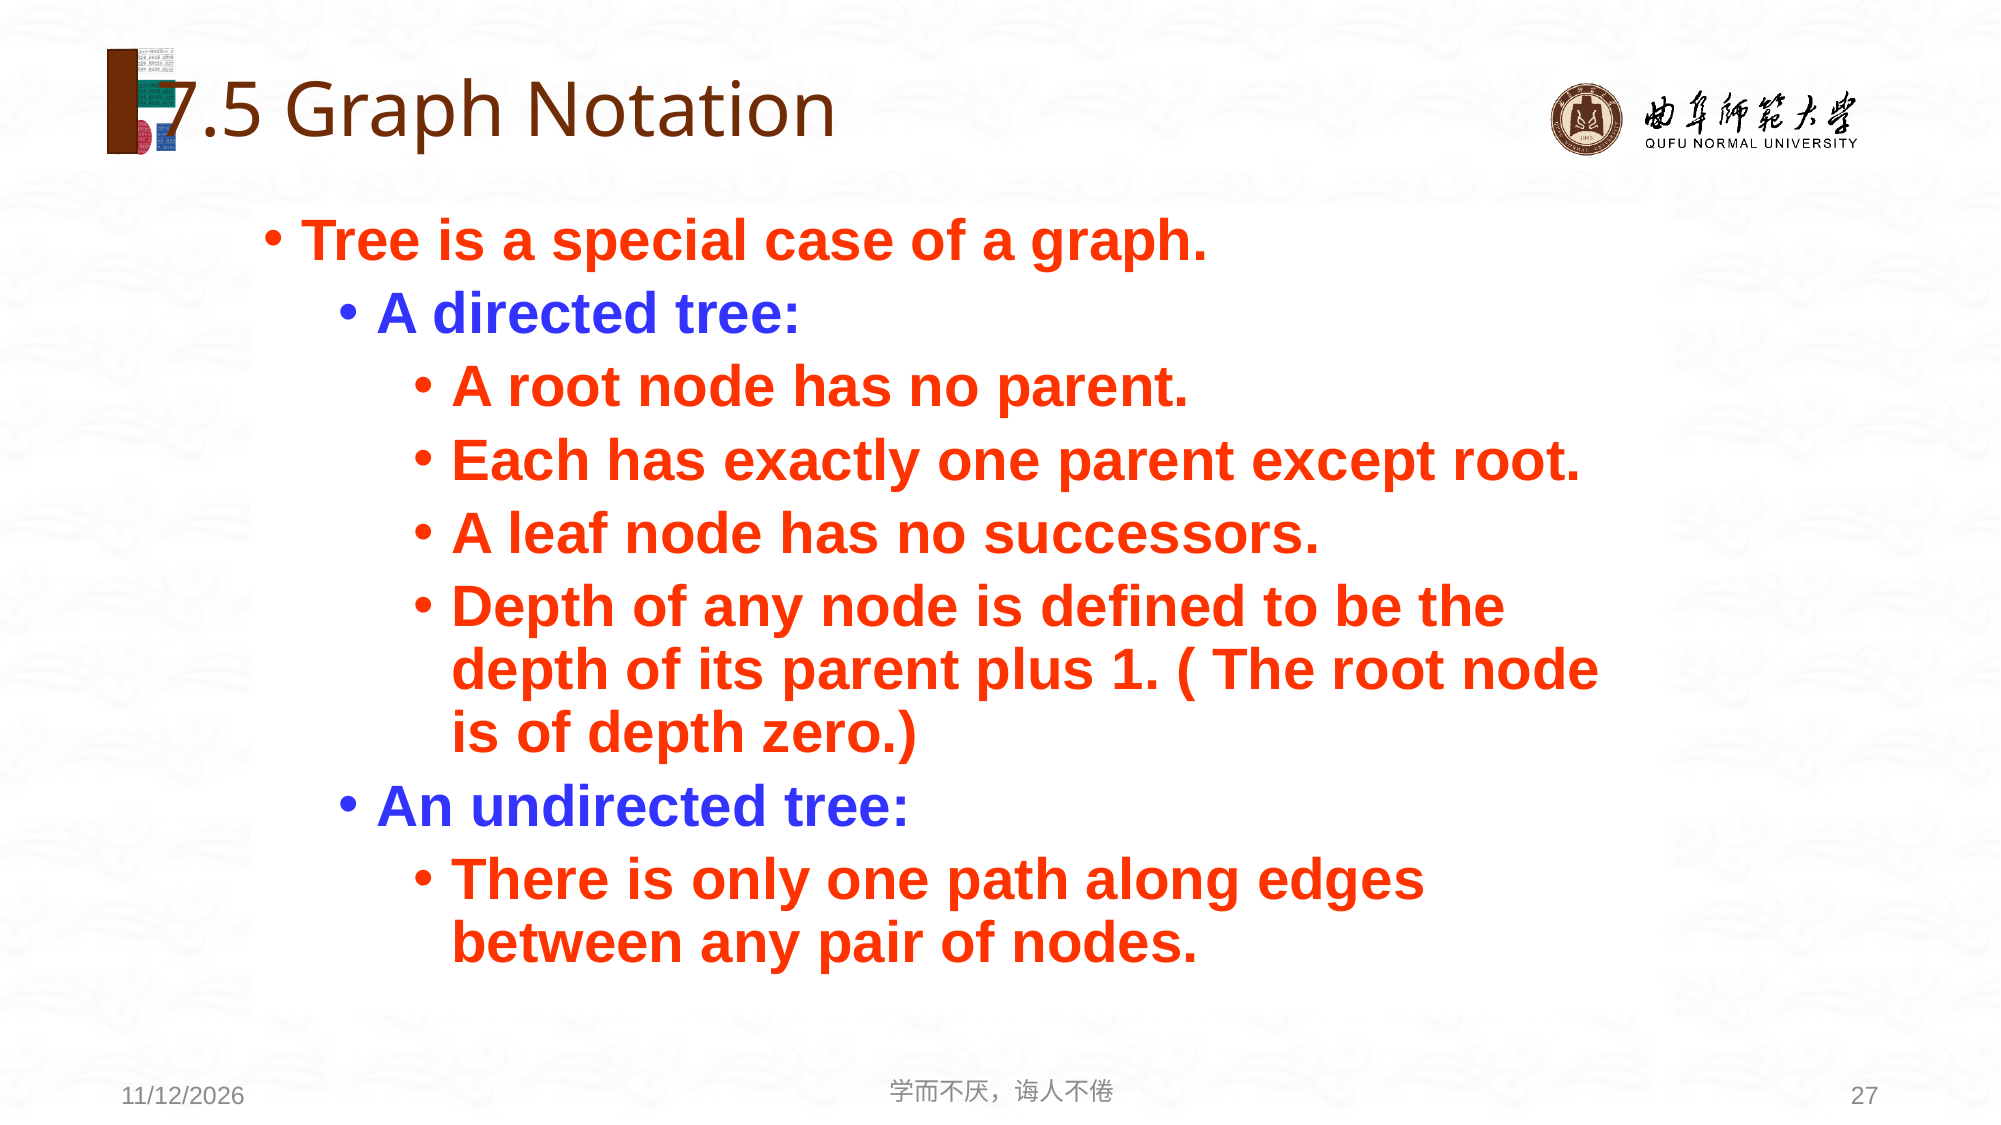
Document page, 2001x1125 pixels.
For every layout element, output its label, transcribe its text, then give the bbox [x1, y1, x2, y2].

footer 学而不厌，诲人不倦 [664, 1063, 1340, 1124]
title 7.5 Graph Notation [141, 62, 1036, 161]
picture [1543, 75, 1894, 158]
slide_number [106, 1065, 557, 1125]
text_box Tree is a special case of a graph. A directed tree: A root node has no parent. Each has exactly one parent except root. A leaf node has no successors. Depth of any node is defined to be the depth of its parent plus 1. ( The root node is of depth zero.) An undirected tree: There is only one path along edges between any pair of nodes. [249, 202, 1662, 1015]
slide_number 27 [1443, 1065, 1894, 1125]
picture [108, 46, 176, 161]
